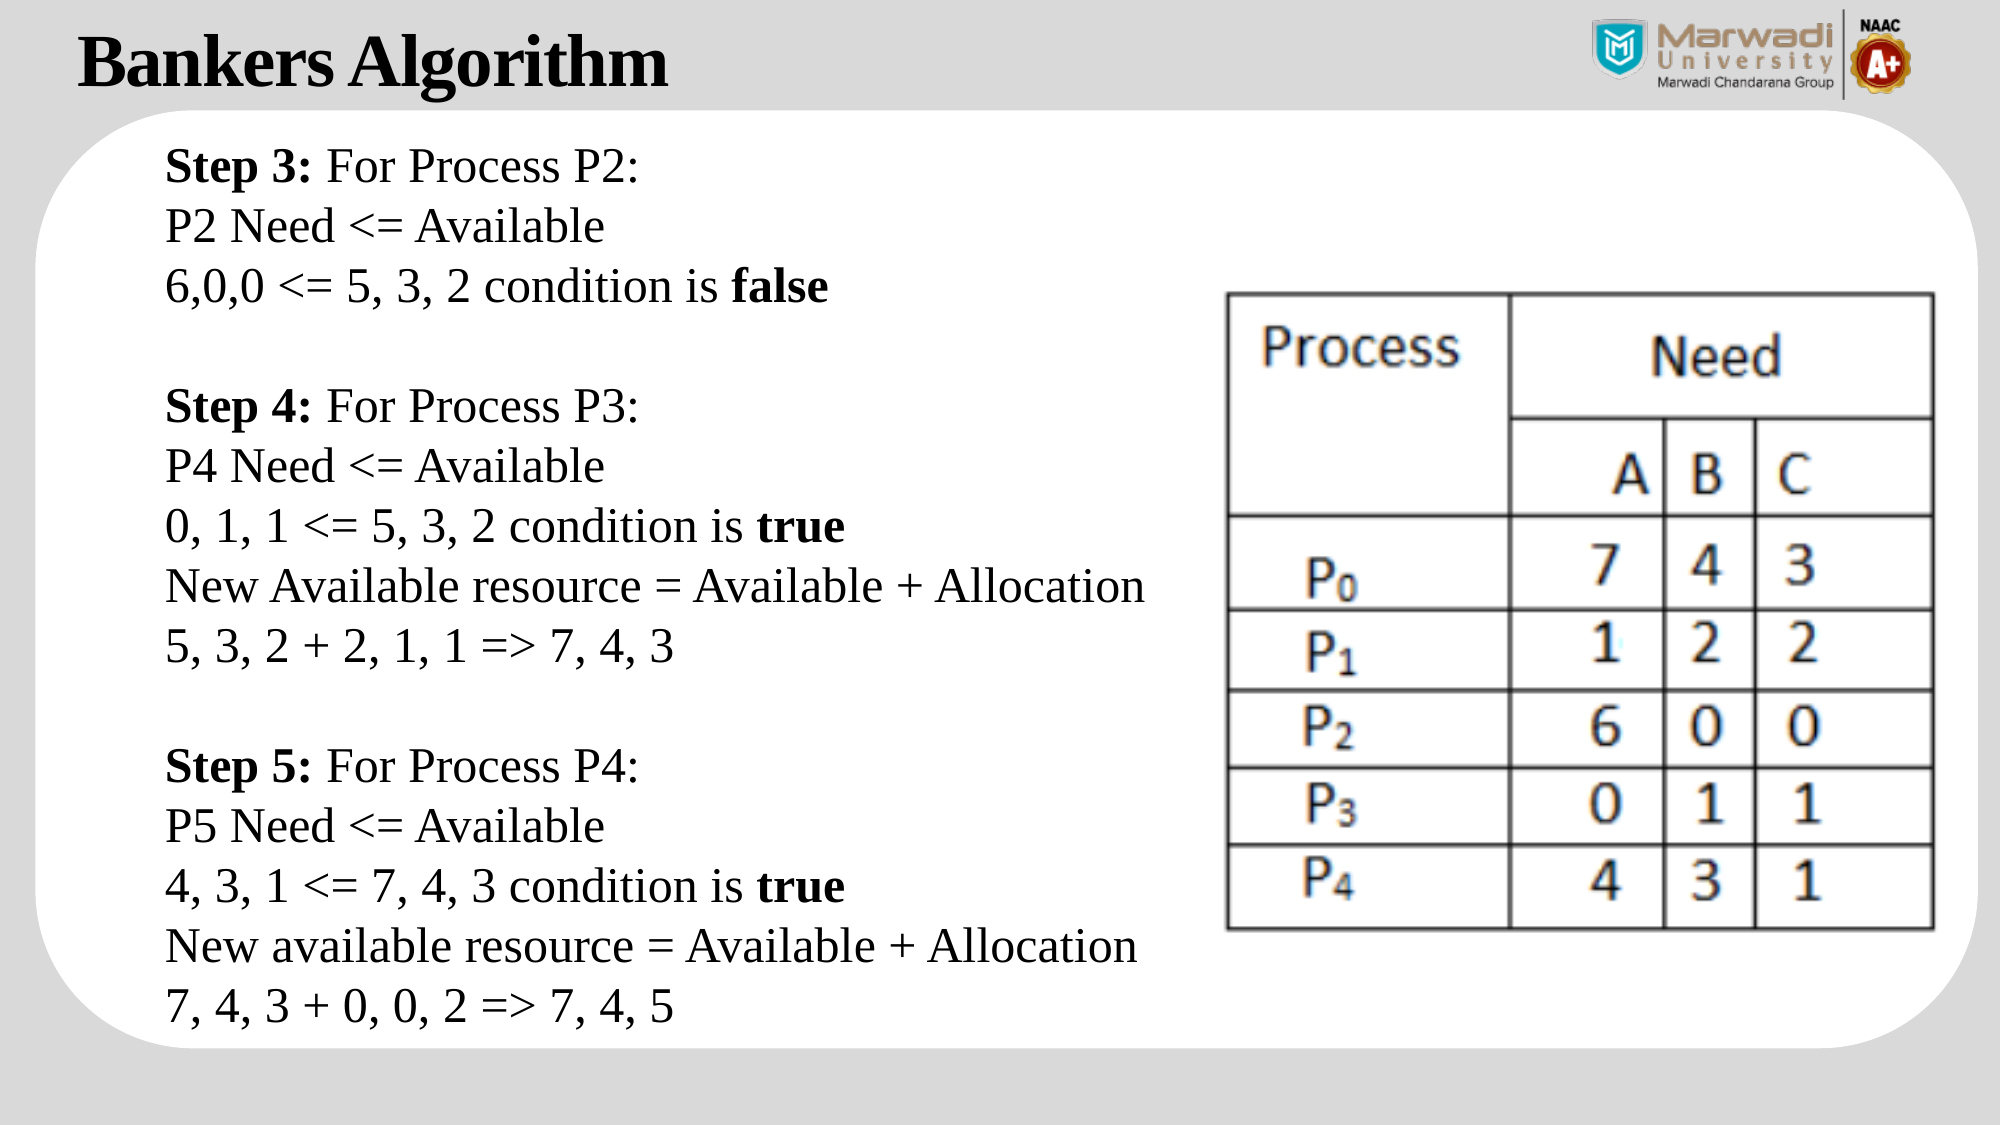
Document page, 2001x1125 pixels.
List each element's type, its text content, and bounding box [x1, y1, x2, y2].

text_box Step 3: For Process P2: P2 Need <= Available 6,0,0 <= 5, 3, 2 condition is false Step 4: For Process P3: P4 Need <= Available 0, 1, 1 <= 5, 3, 2 condition is true New Available resource = Available + Allocation 5, 3, 2 + 2, 1, 1 => 7, 4, 3 Step 5: For Process P4: P5 Need <= Available 4, 3, 1 <= 7, 4, 3 condition is true New available resource = Available + Allocation 7, 4, 3 + 0, 0, 2 => 7, 4, 5 [149, 124, 1863, 1040]
picture [1212, 282, 1954, 946]
picture [1575, 0, 1922, 134]
text_box Bankers Algorithm [74, 9, 1393, 102]
